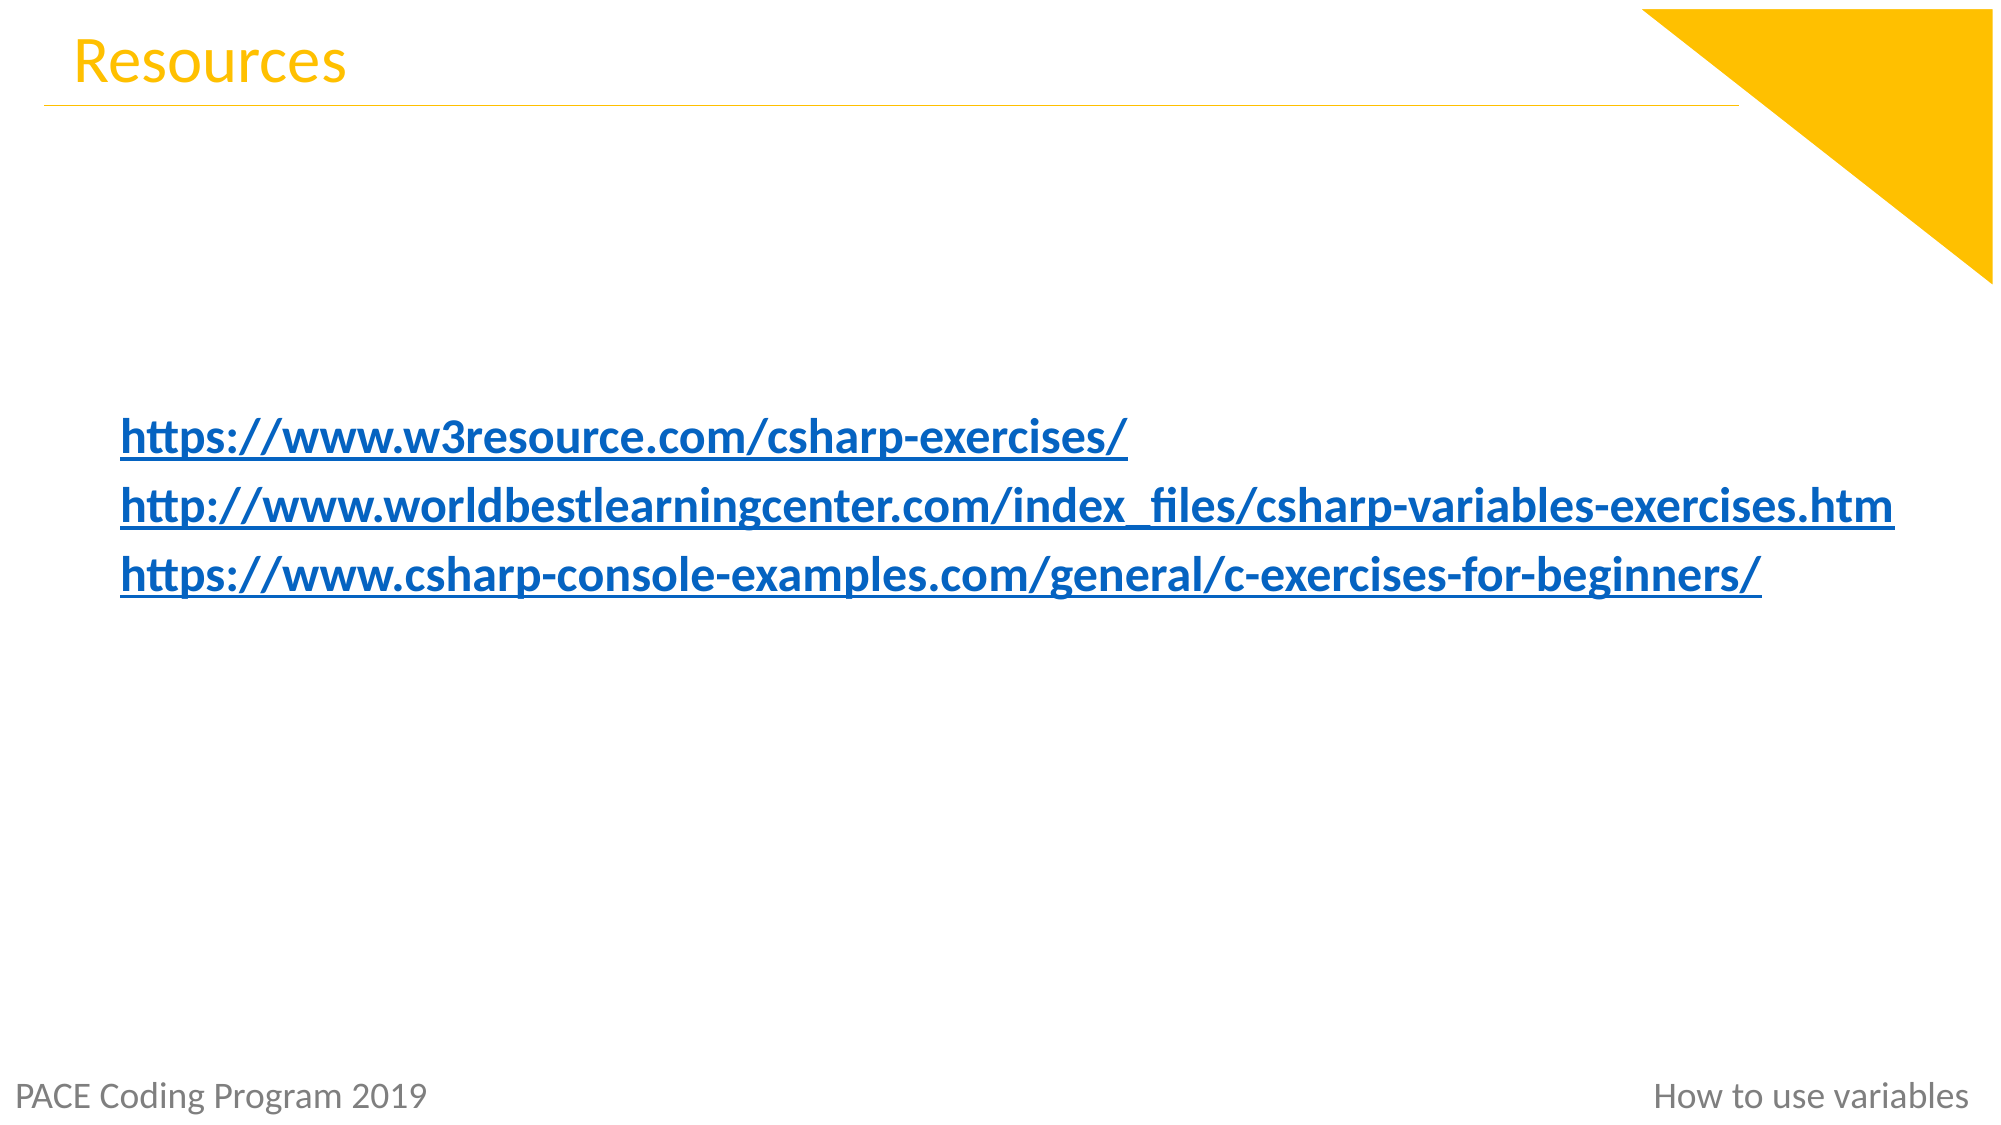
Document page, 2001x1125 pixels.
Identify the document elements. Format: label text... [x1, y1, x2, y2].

text_box PACE Coding Program 2019 [0, 1063, 452, 1125]
text_box https://www.w3resource.com/csharp-exercises/ http://www.worldbestlearningcenter.com/index_files/csharp-variables-exercises.htm https://www.csharp-console-examples.com/general/c-exercises-for-beginners/ [30, 387, 1970, 631]
text_box [1638, 8, 1994, 287]
text_box Resources [58, 8, 1164, 104]
text_box How to use variables [1638, 1063, 1999, 1124]
